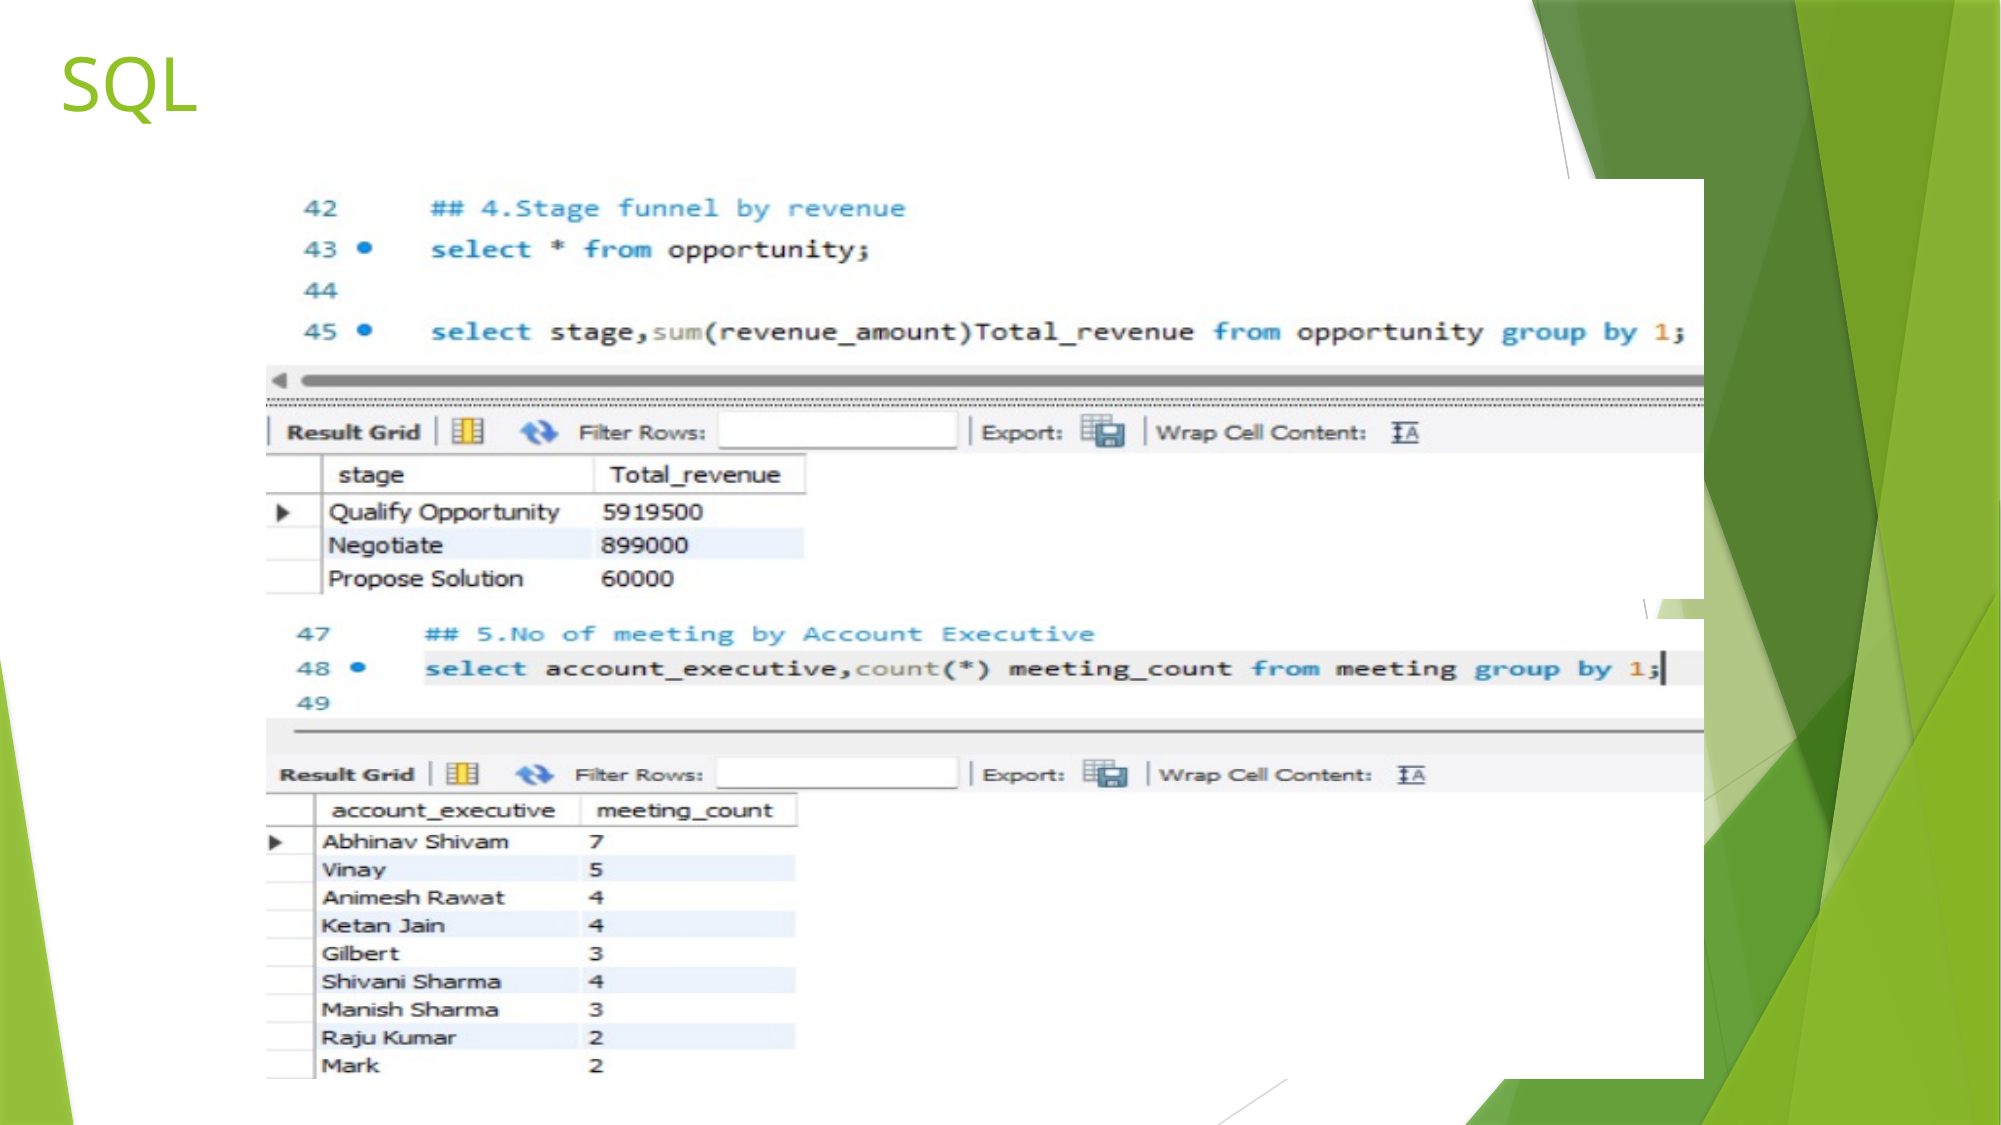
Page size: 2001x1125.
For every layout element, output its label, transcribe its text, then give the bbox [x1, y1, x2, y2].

title SQL [45, 29, 1456, 246]
picture [265, 618, 1704, 1080]
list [265, 178, 1704, 599]
